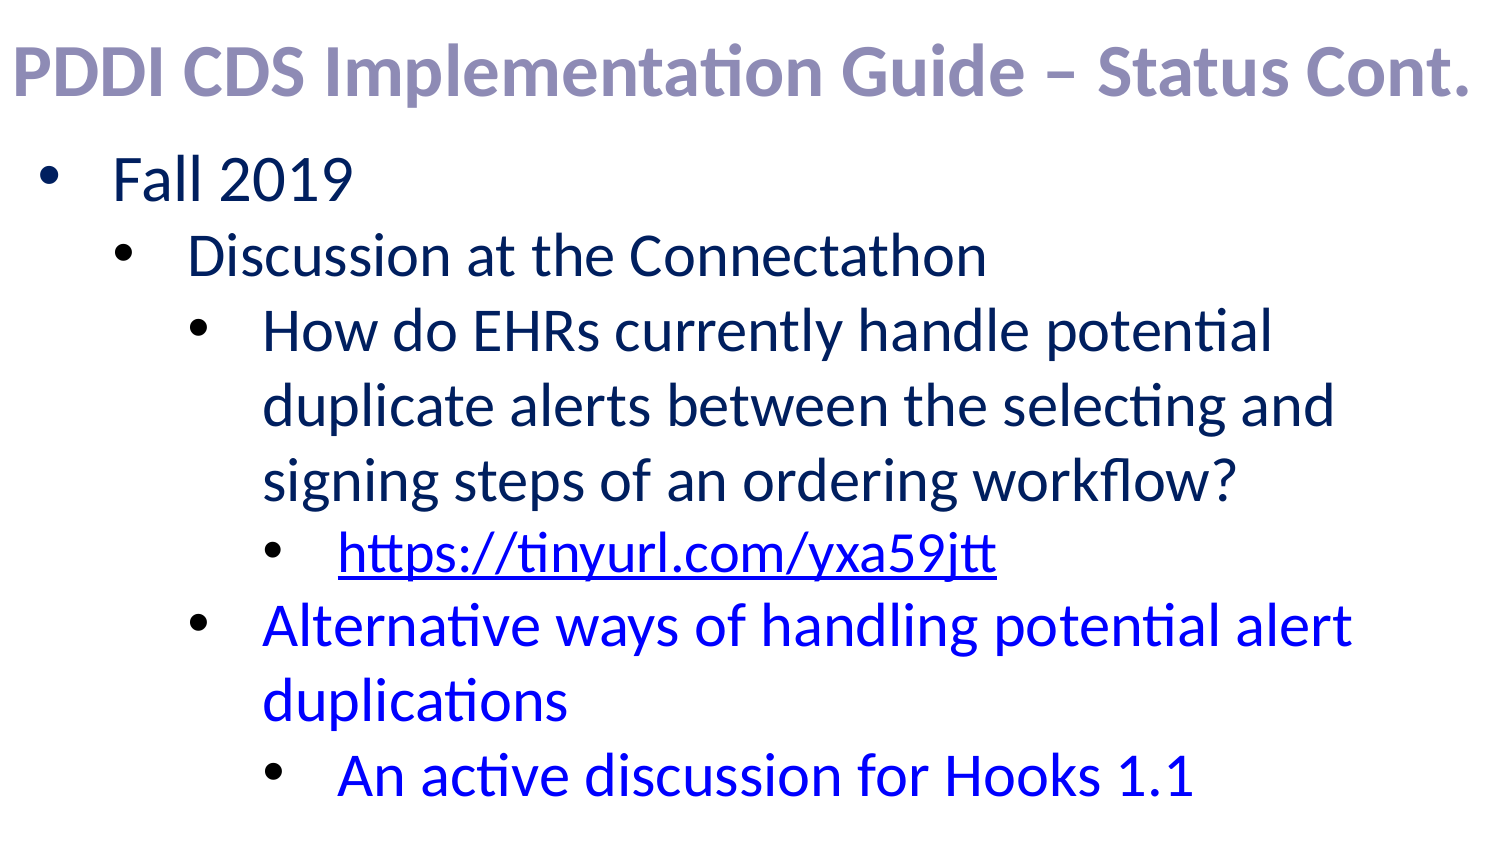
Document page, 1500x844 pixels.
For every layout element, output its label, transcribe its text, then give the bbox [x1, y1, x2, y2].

text_box PDDI CDS Implementation Guide – Status Cont. [12, 21, 1500, 107]
text_box Fall 2019 Discussion at the Connectathon How do EHRs currently handle potential duplicate alerts between the selecting and signing steps of an ordering workflow? https://tinyurl.com/yxa59jtt Alternative ways of handling potential alert duplications An active discussion for Hooks 1.1 [37, 134, 1419, 821]
